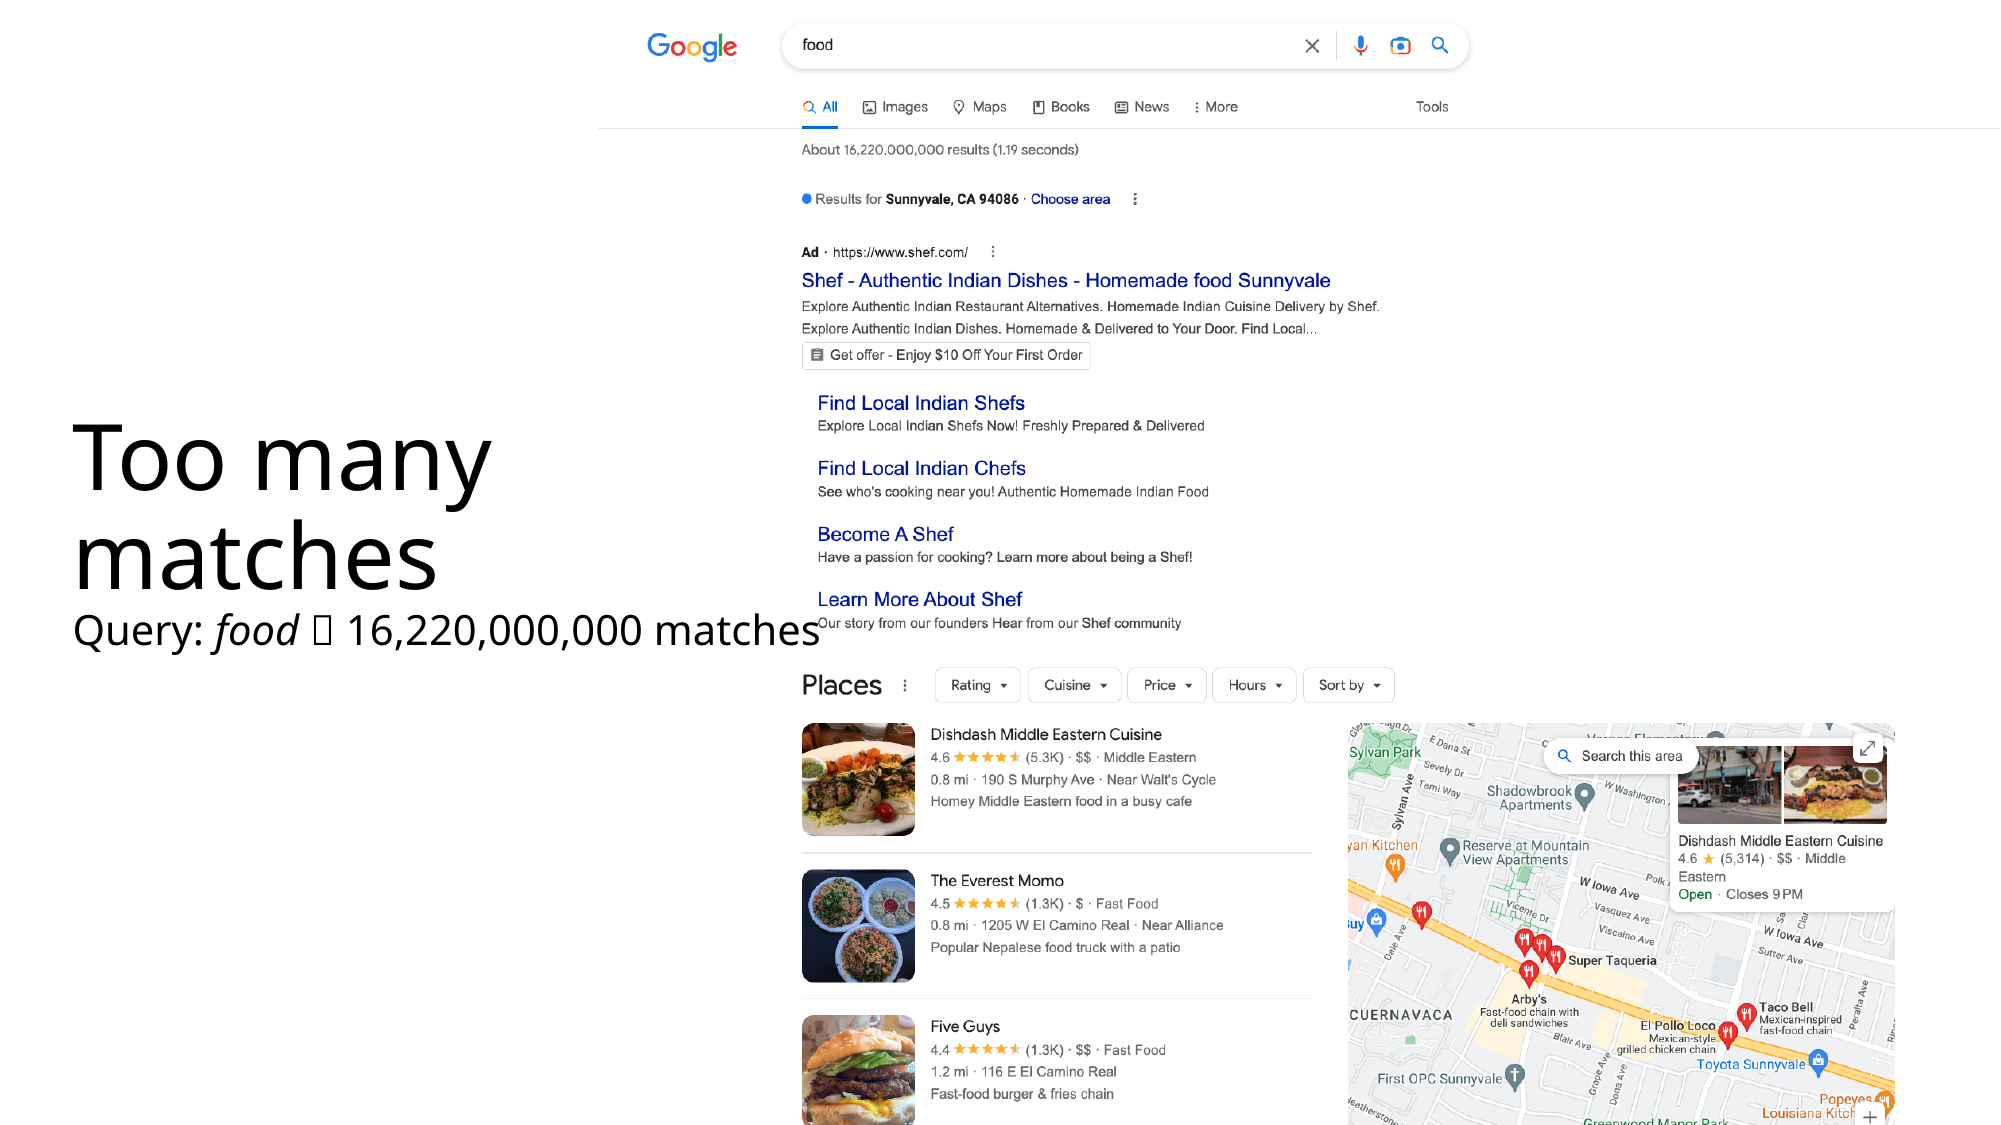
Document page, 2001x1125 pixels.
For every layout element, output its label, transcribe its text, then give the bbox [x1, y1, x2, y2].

title Too many matches Query: food  16,220,000,000 matches [57, 158, 598, 907]
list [598, 0, 2000, 1125]
